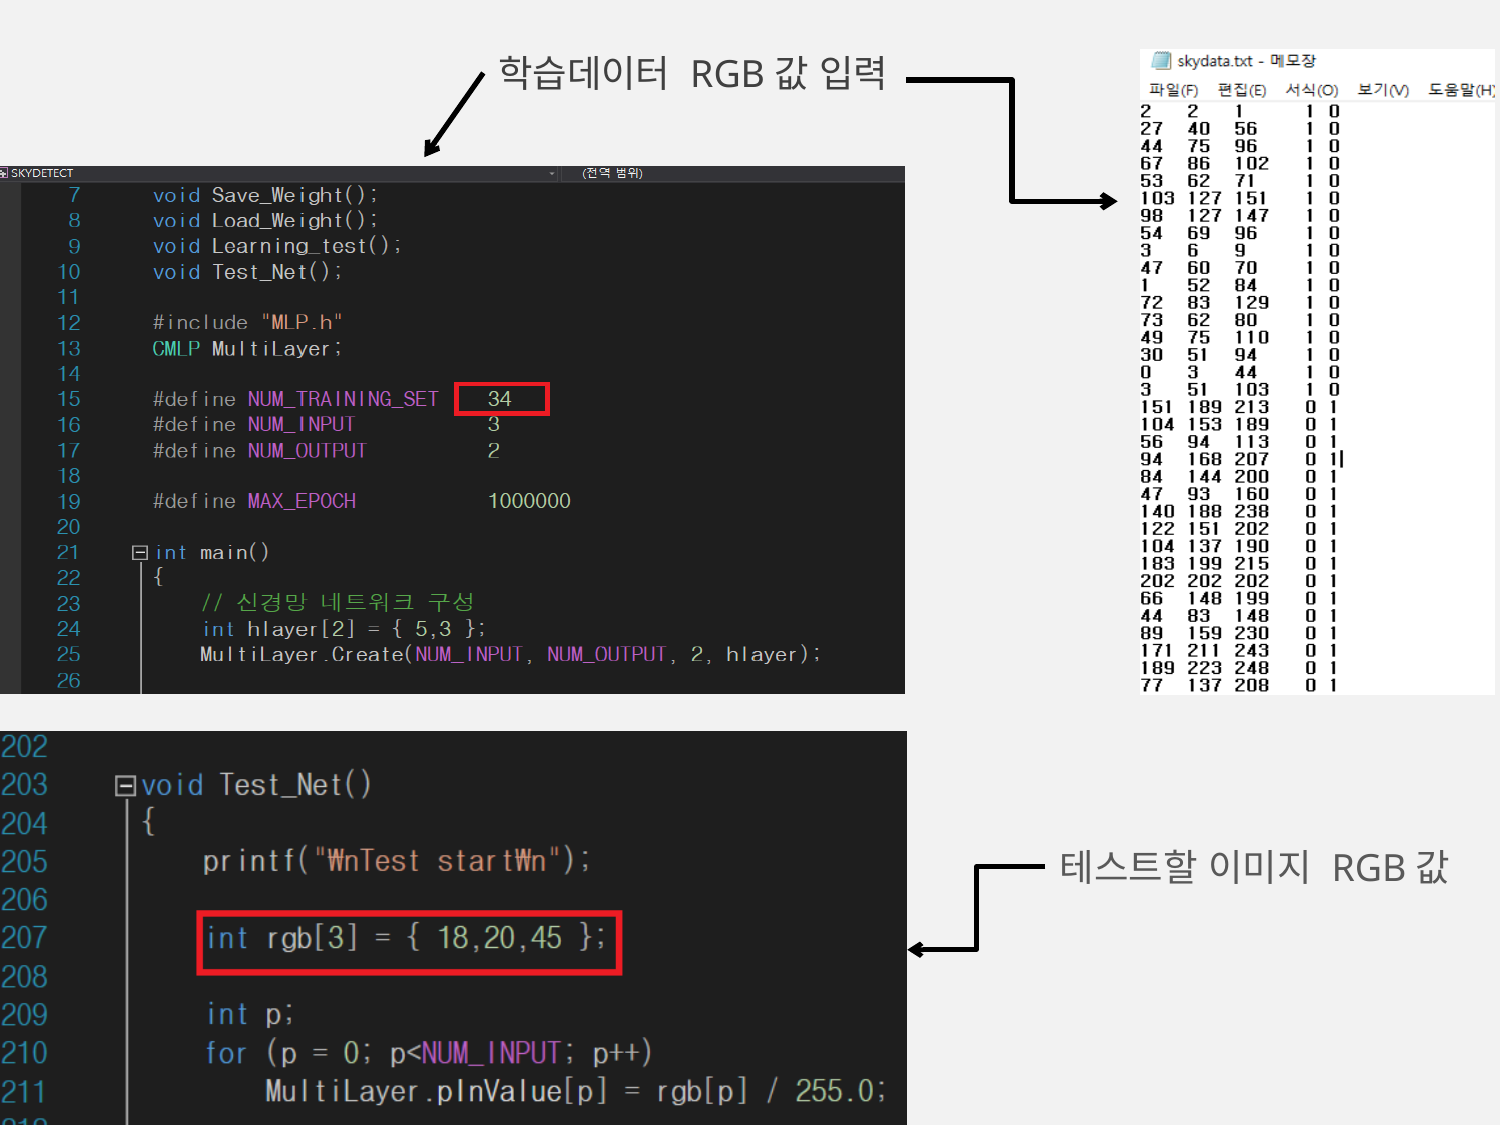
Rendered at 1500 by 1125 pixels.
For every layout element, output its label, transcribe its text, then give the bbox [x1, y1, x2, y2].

text_box 테스트할 이미지 RGB값 [1045, 836, 1500, 897]
picture [0, 166, 906, 694]
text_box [905, 79, 1118, 202]
picture [1140, 48, 1495, 695]
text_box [423, 72, 484, 158]
picture [0, 730, 907, 1125]
text_box 학습데이터 RGB값 입력 [483, 42, 1110, 102]
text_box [906, 866, 1046, 950]
